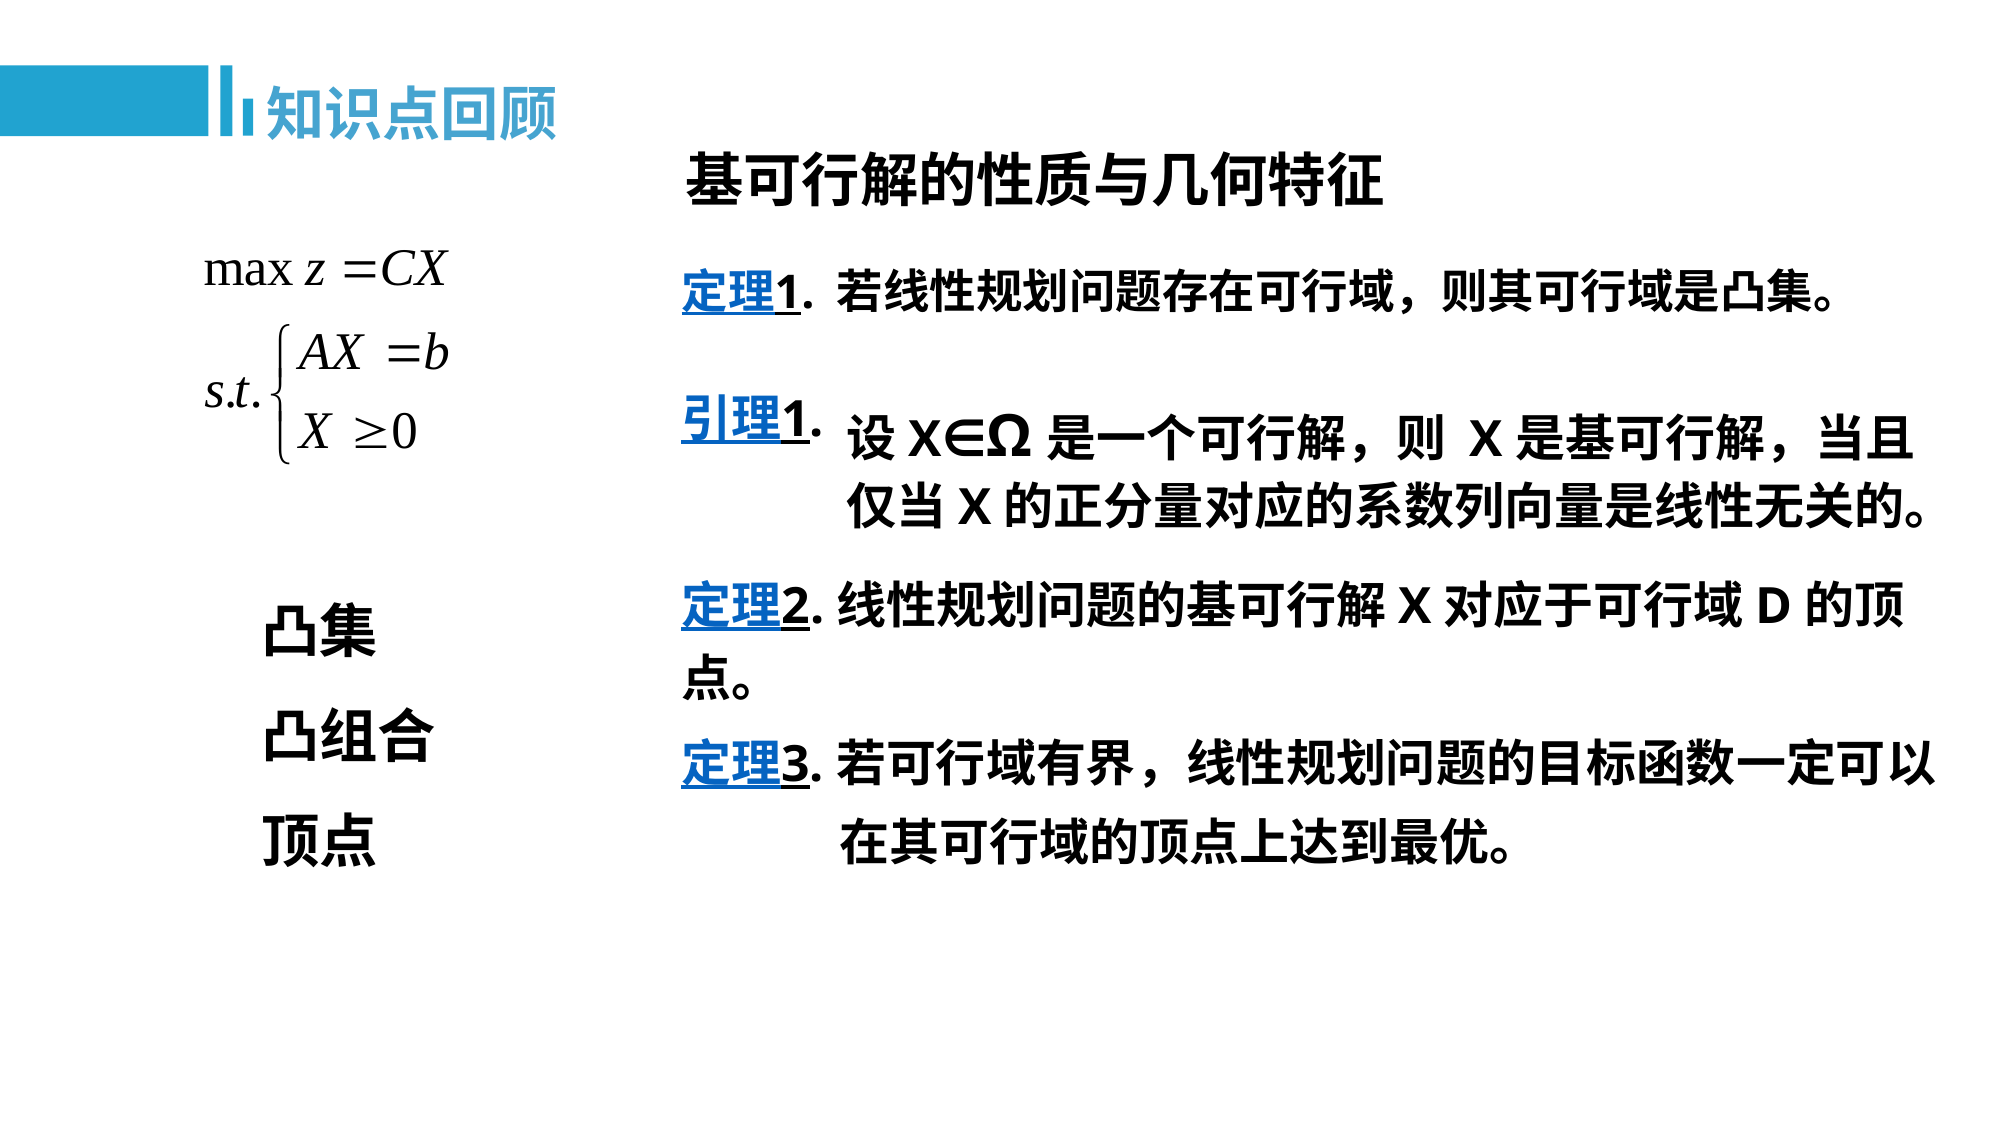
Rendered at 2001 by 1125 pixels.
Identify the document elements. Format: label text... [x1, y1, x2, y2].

text_box [219, 64, 233, 137]
text_box 知识点回顾 [251, 35, 573, 245]
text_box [666, 379, 1931, 544]
list 定理1. 若线性规划问题存在可行域，则其可行域是凸集。 [666, 254, 1960, 375]
text_box [0, 64, 209, 137]
text_box [242, 98, 251, 137]
text_box 基可行解的性质与几何特征 [670, 135, 1581, 221]
text_box 定理3.若可行域有界，线性规划问题的目标函数一定可以 在其可行域的顶点上达到最优。 [1157, 716, 1959, 859]
text_box 定理2.线性规划问题的基可行解X对应于可行域D的顶点。 [1157, 566, 1967, 714]
text_box 凸集 凸组合 顶点 [246, 552, 1157, 882]
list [195, 238, 465, 477]
